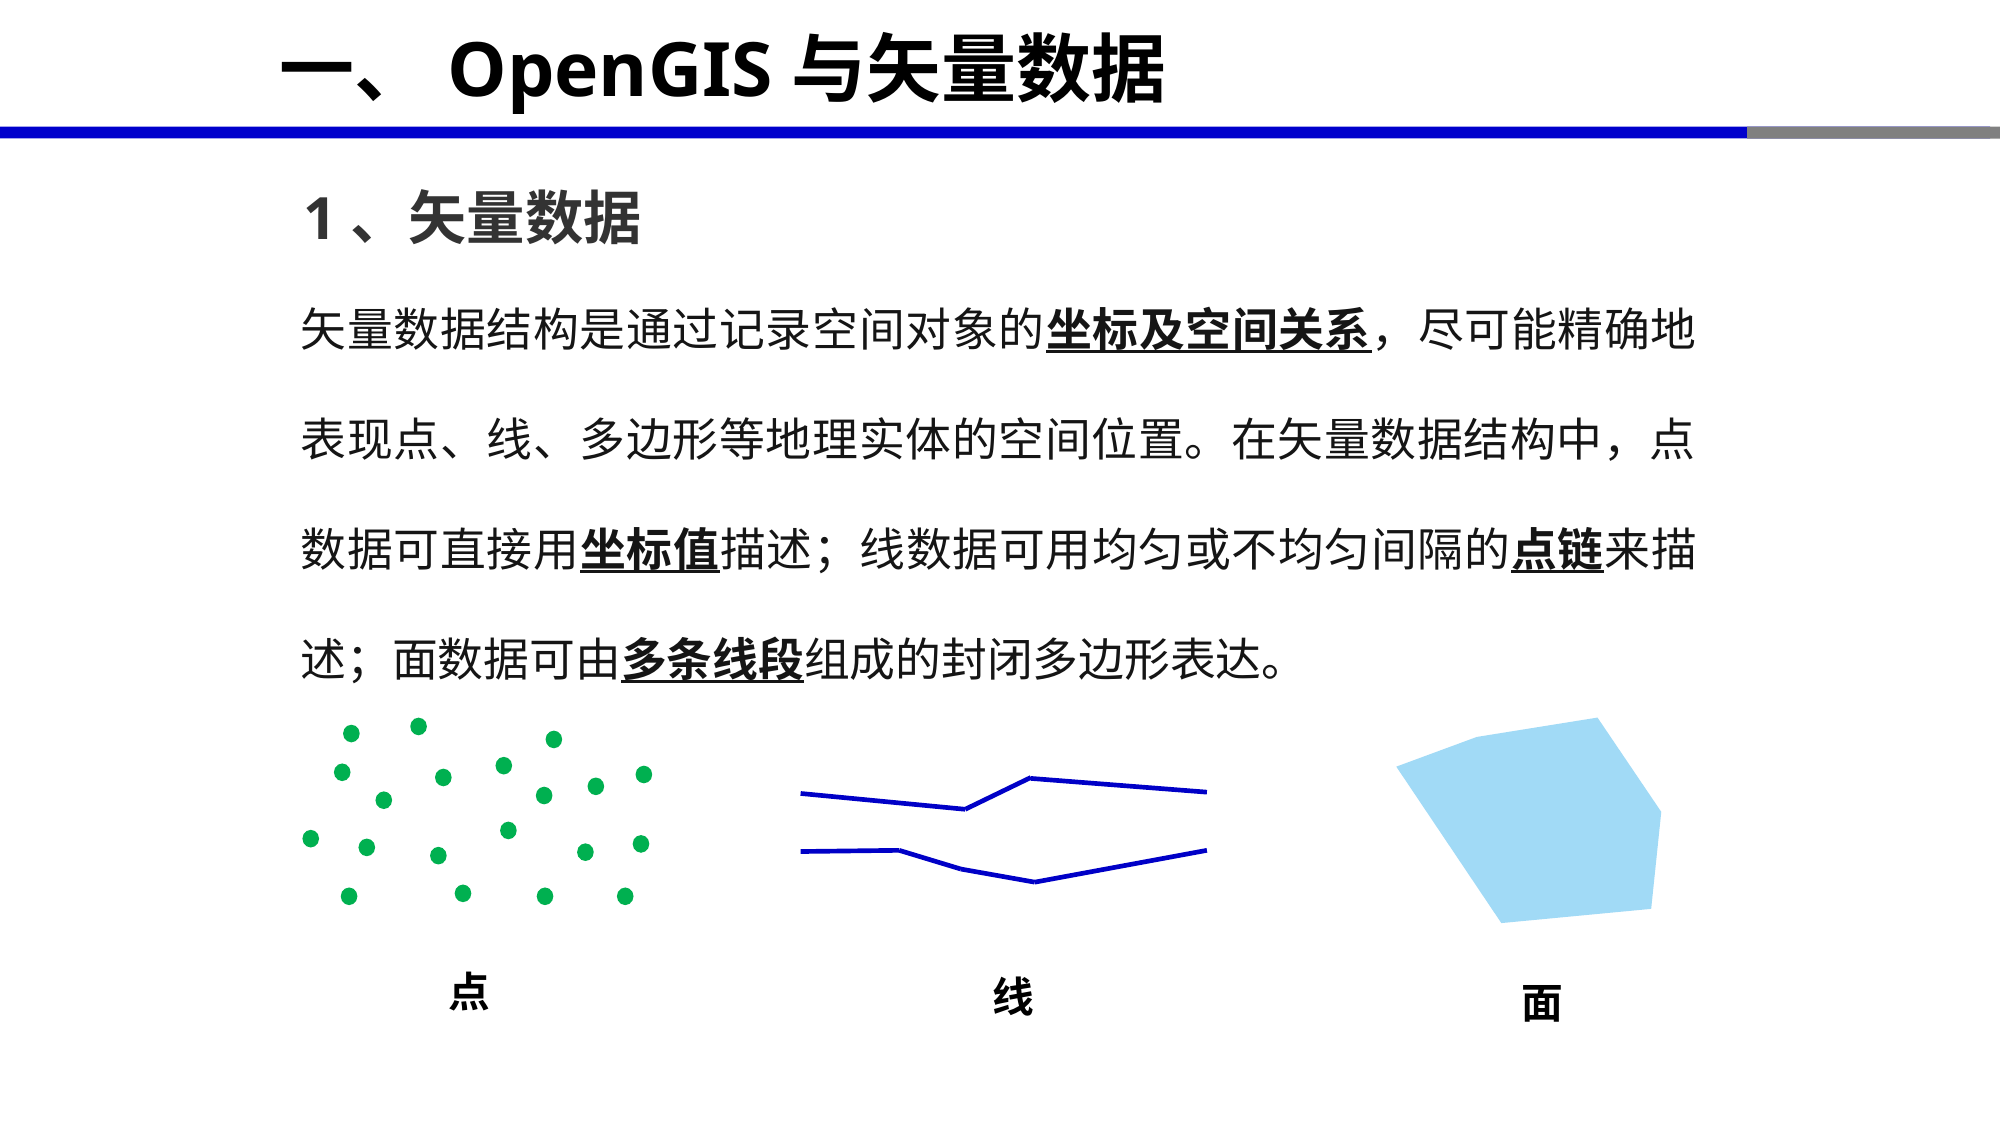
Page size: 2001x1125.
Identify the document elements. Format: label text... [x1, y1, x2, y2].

title 一、OpenGIS与矢量数据 [249, 1, 1729, 132]
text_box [1396, 717, 1662, 1036]
text_box 1、矢量数据 [288, 138, 1917, 259]
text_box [800, 777, 1208, 1030]
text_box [302, 717, 653, 1025]
text_box 矢量数据结构是通过记录空间对象的坐标及空间关系，尽可能精确地表现点、线、多边形等地理实体的空间位置。在矢量数据结构中，点数据可直接用坐标值描述；线数据可用均匀或不均匀间隔的点链来描述；面数据可由多条线段组成的封闭多边形表达。 [286, 238, 1712, 693]
